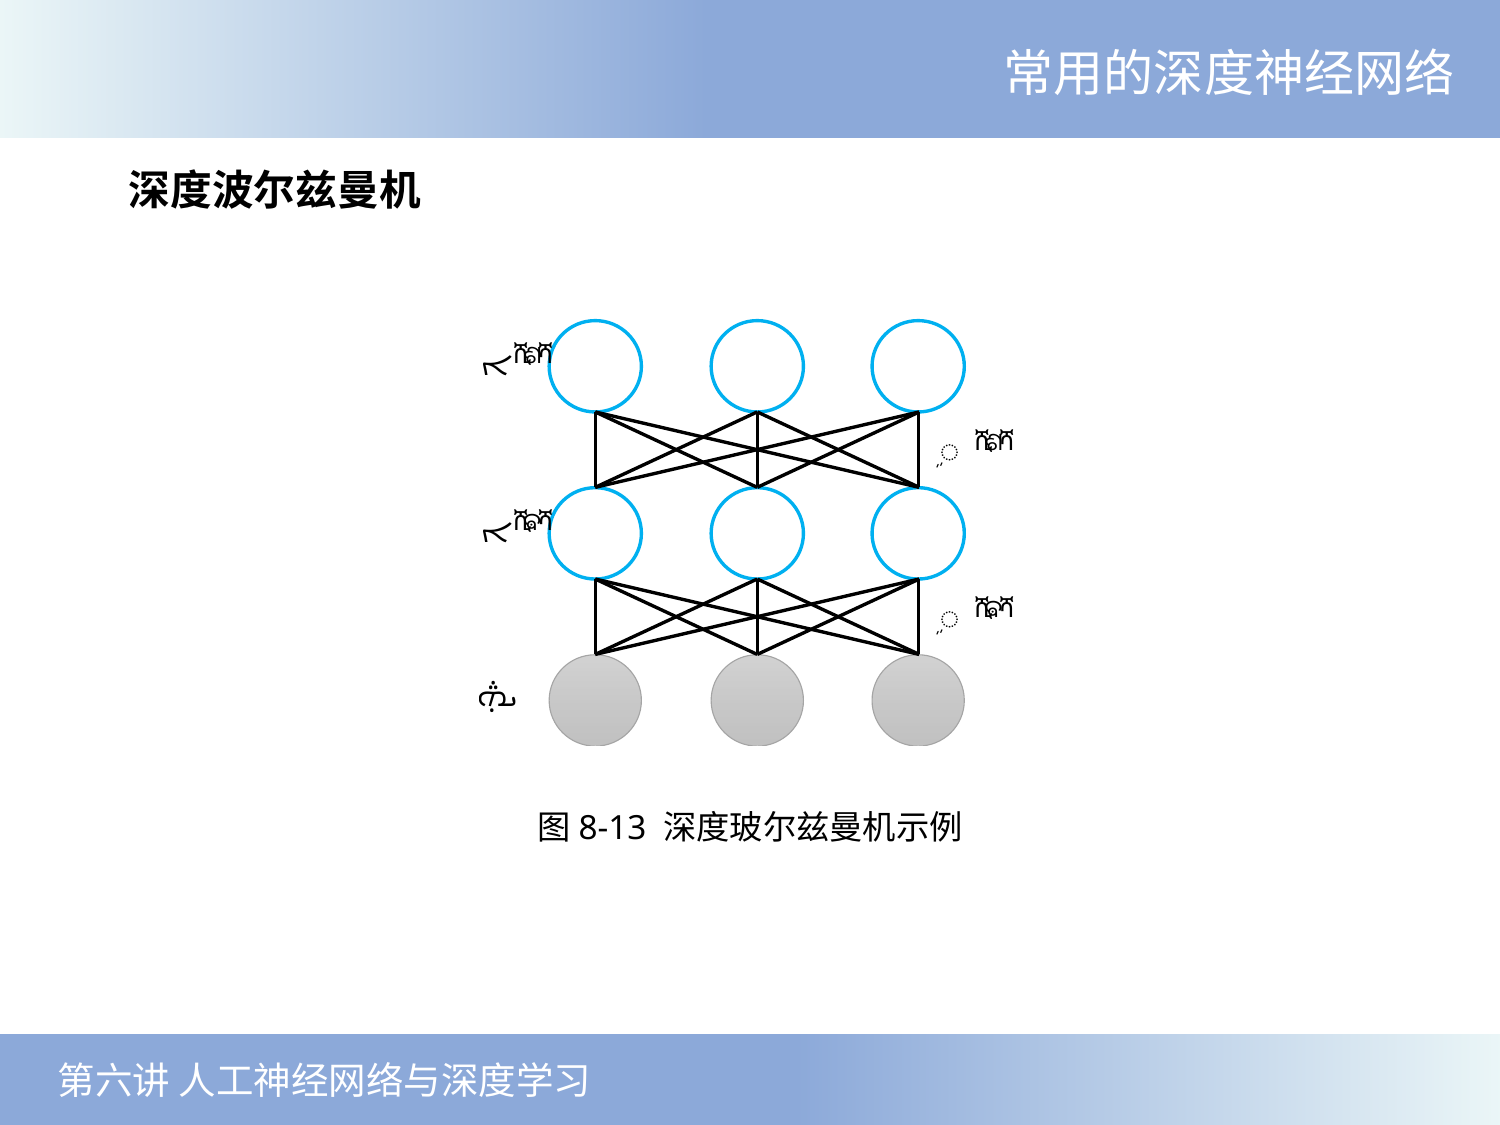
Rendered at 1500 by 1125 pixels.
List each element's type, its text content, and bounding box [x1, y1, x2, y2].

text_box 图8‑13 深度玻尔兹曼机示例 [522, 798, 978, 854]
text_box [0, 0, 1500, 138]
picture [479, 317, 1020, 746]
text_box 深度波尔兹曼机 [113, 156, 1429, 371]
text_box 常用的深度神经网络 [987, 18, 1471, 125]
text_box 第六讲 人工神经网络与深度学习 [0, 1034, 1500, 1125]
